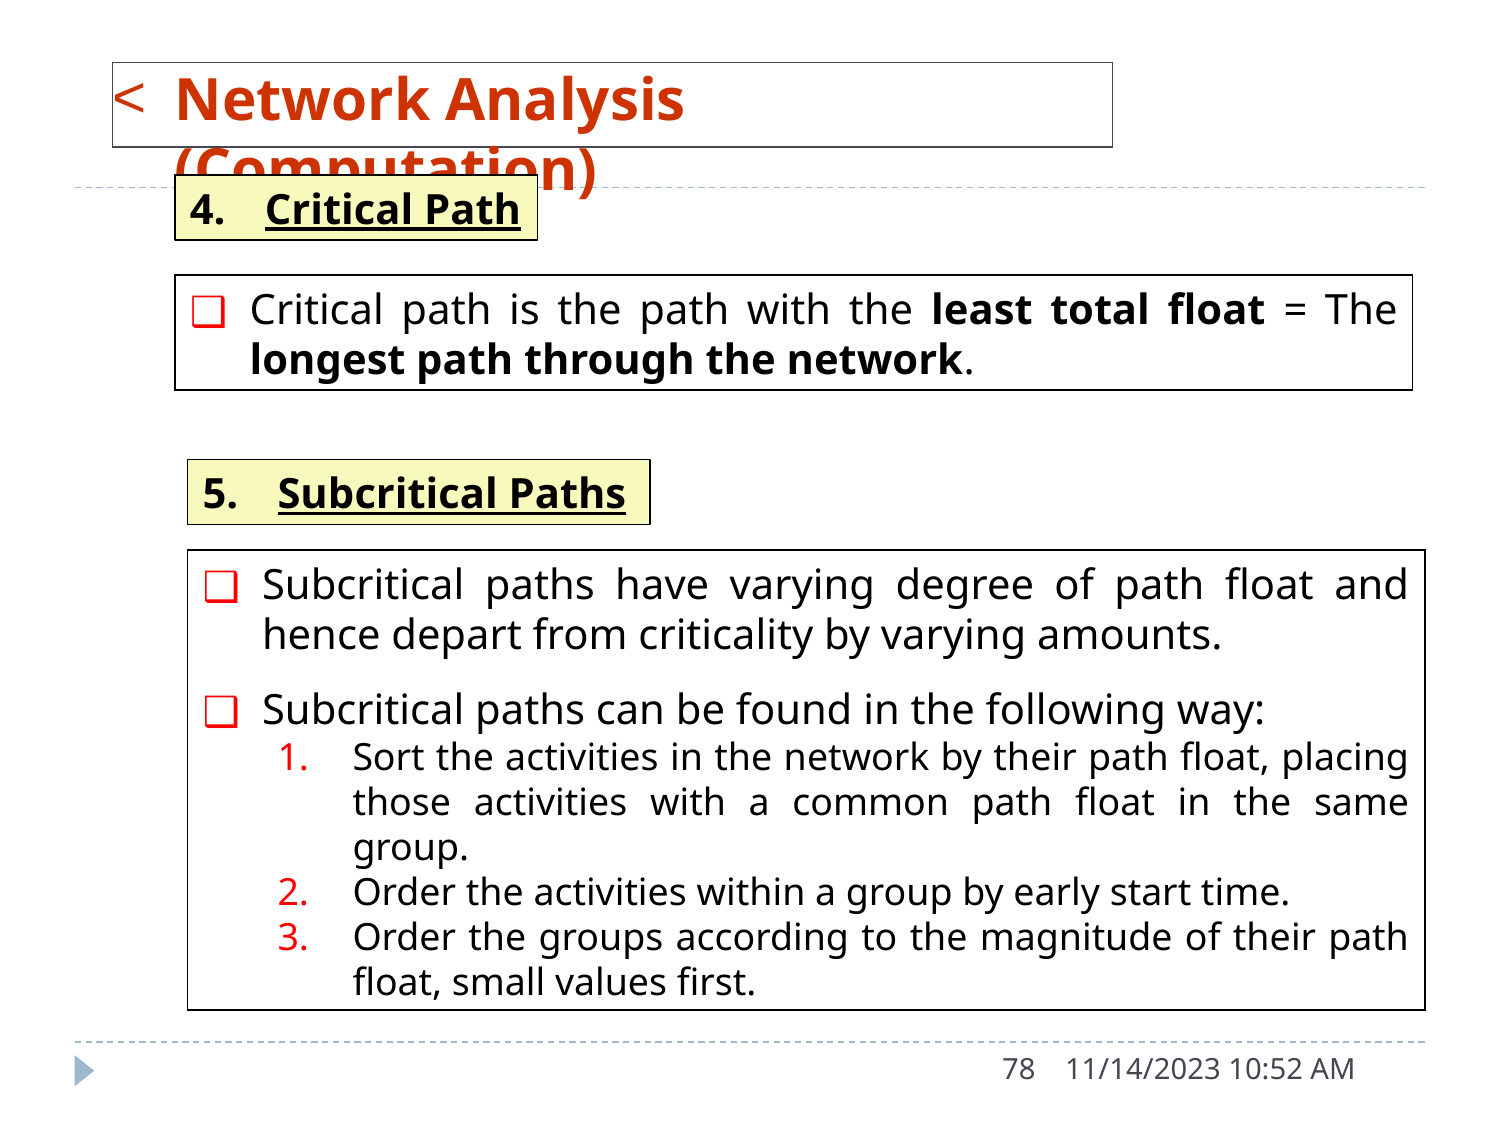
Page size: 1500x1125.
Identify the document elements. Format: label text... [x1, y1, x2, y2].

slide_number 78 [475, 1042, 1051, 1103]
text_box Critical Path [174, 174, 538, 240]
text_box Subcritical paths have varying degree of path float and hence depart from criticality by varying amounts. Subcritical paths can be found in the following way: Sort the activities in the network by their path float, placing those activities with a common path float in the same group. Order the activities within a group by early start time. Order the groups according to the magnitude of their path float, small values first. [187, 549, 1425, 1010]
text_box Network Analysis (Computation) [112, 62, 1113, 148]
text_box Critical path is the path with the least total float = The longest path through the network. [174, 274, 1413, 390]
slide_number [1051, 1042, 1426, 1103]
text_box Subcritical Paths [187, 459, 650, 525]
